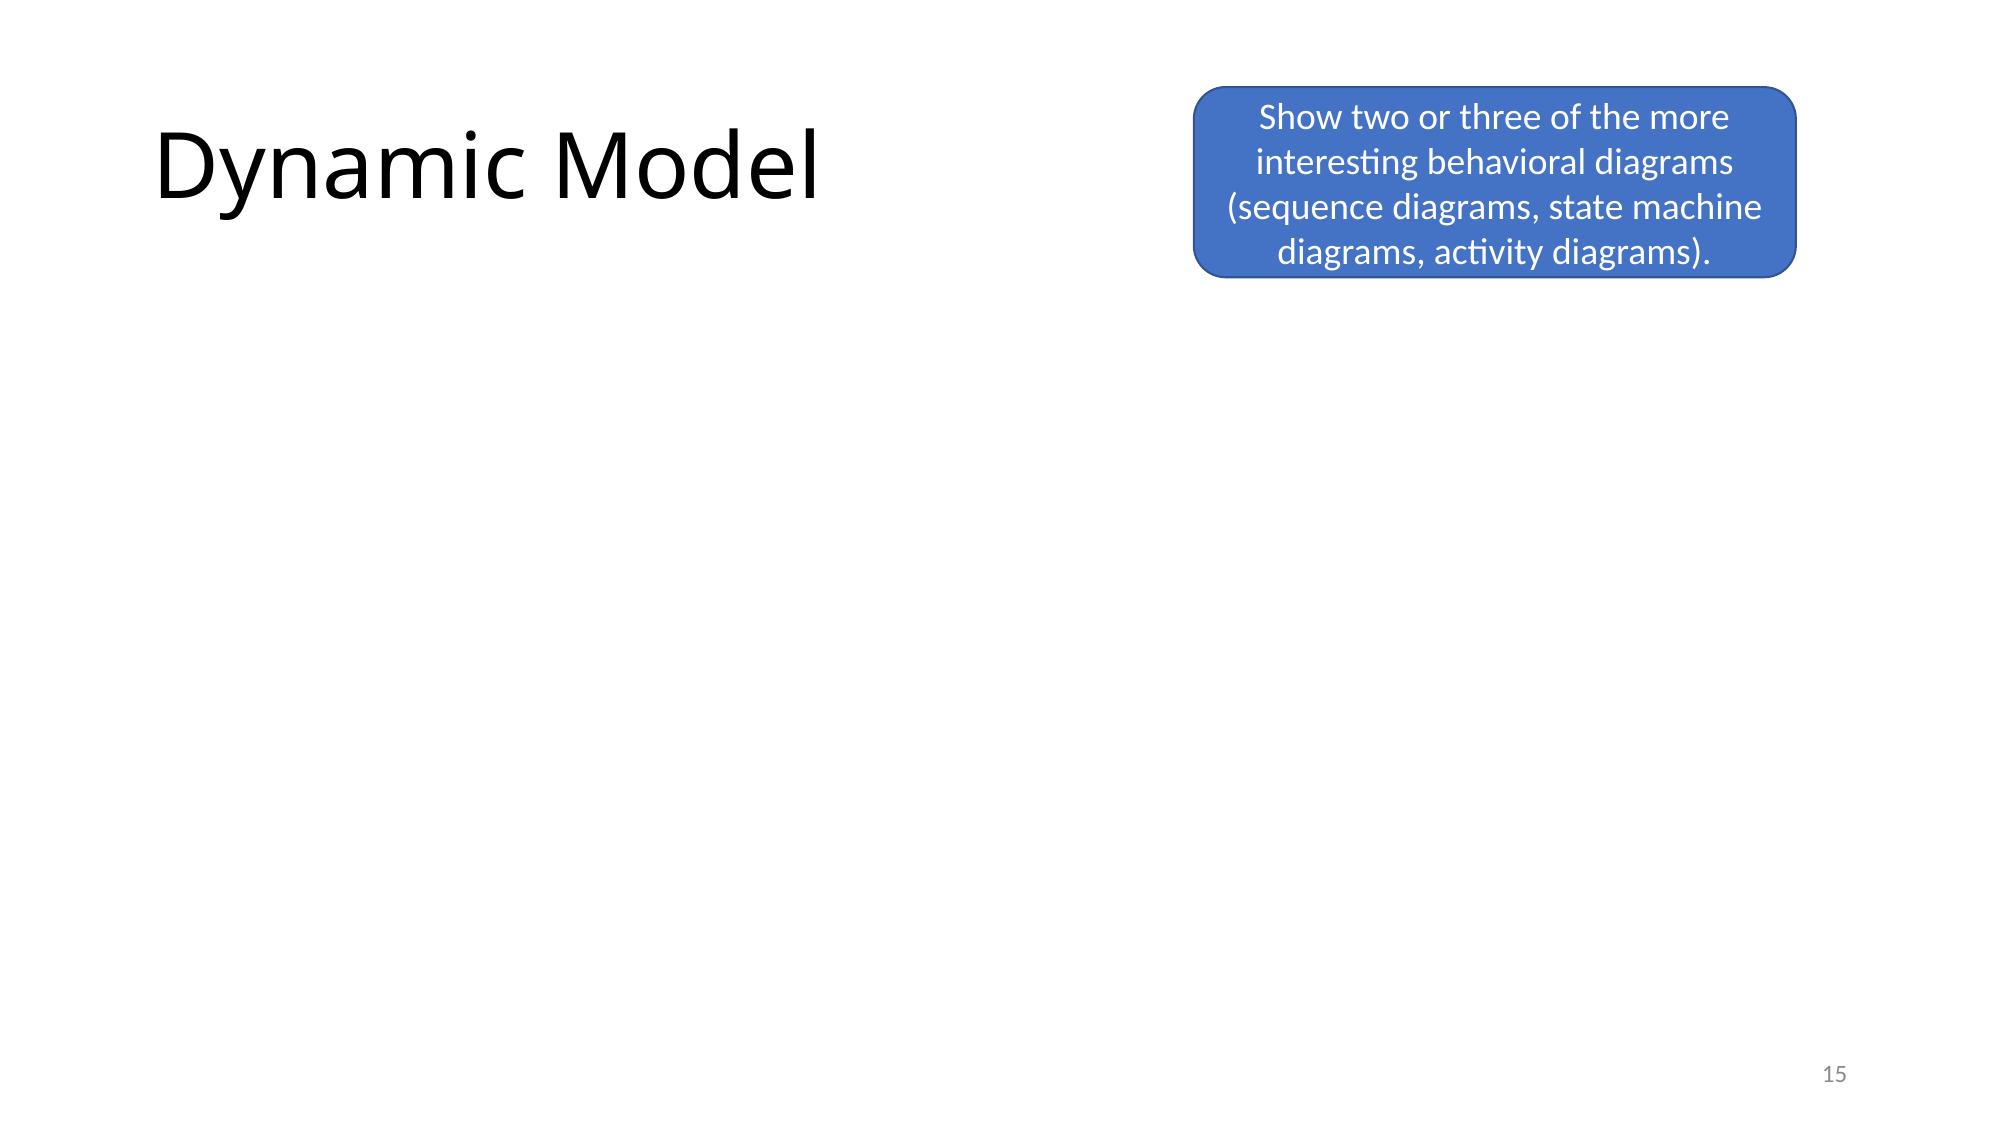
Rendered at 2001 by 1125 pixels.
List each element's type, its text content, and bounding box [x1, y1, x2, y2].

text_box Show two or three of the more interesting behavioral diagrams (sequence diagrams, state machine diagrams, activity diagrams). [1192, 86, 1797, 279]
slide_number 15 [1412, 1042, 1863, 1103]
title Dynamic Model [137, 59, 1863, 278]
